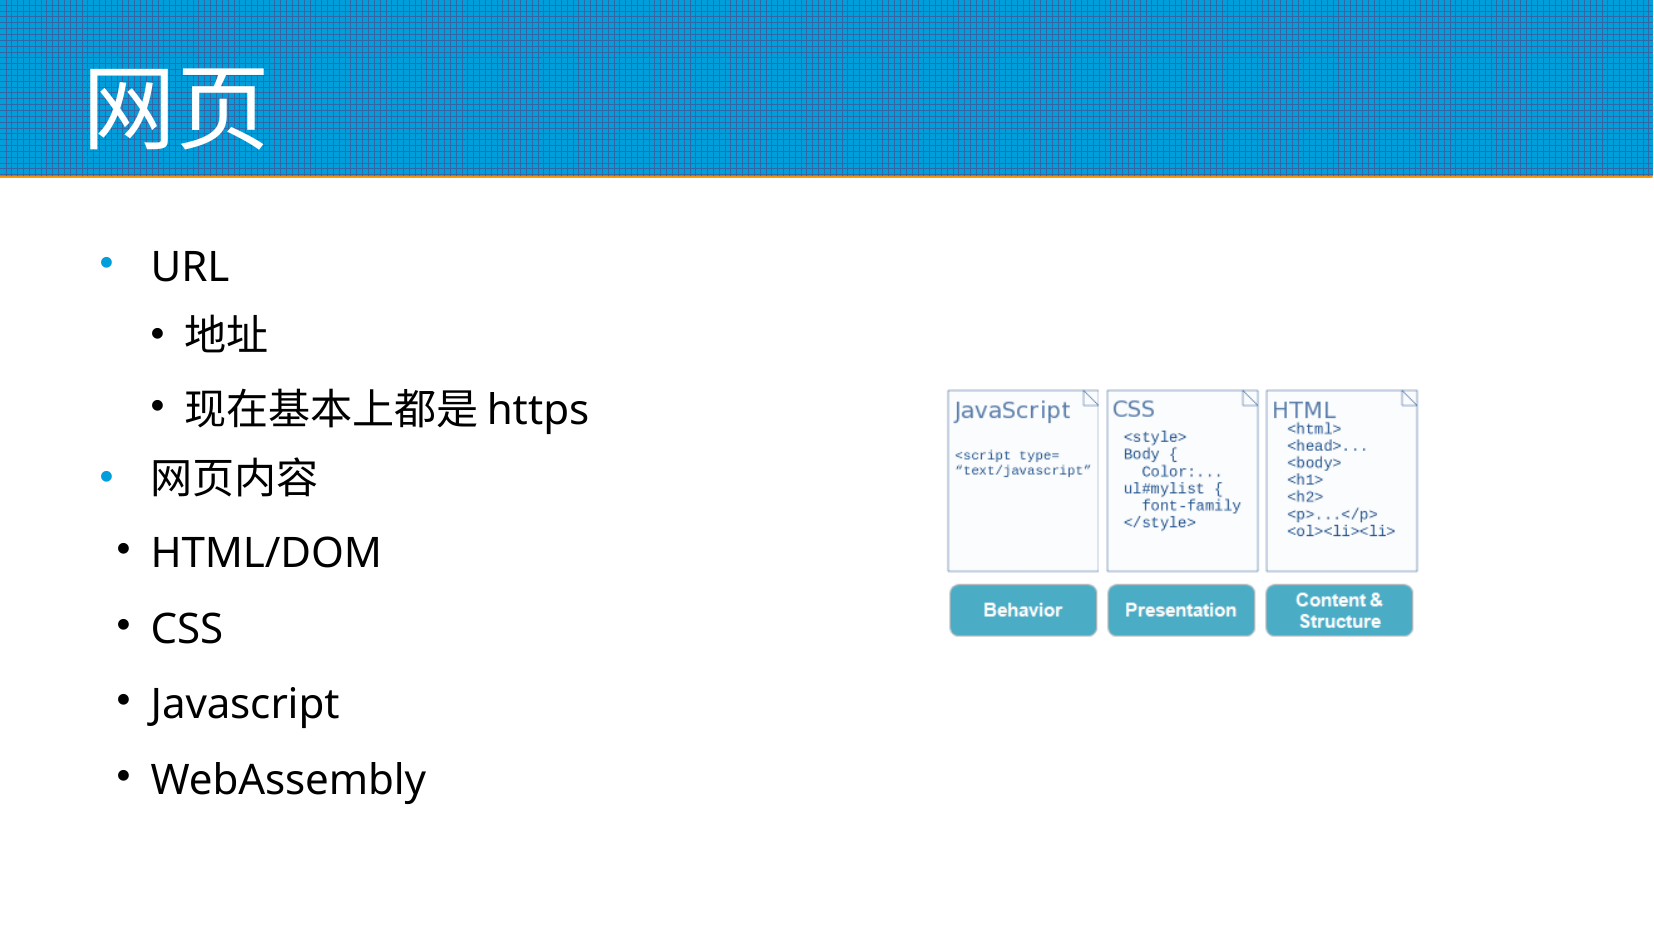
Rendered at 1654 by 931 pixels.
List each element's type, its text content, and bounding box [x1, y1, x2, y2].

title 网页 [82, 14, 1570, 170]
picture [942, 383, 1463, 675]
text_box URL 地址 现在基本上都是https 网页内容 HTML/DOM CSS Javascript WebAssembly [82, 236, 1562, 810]
